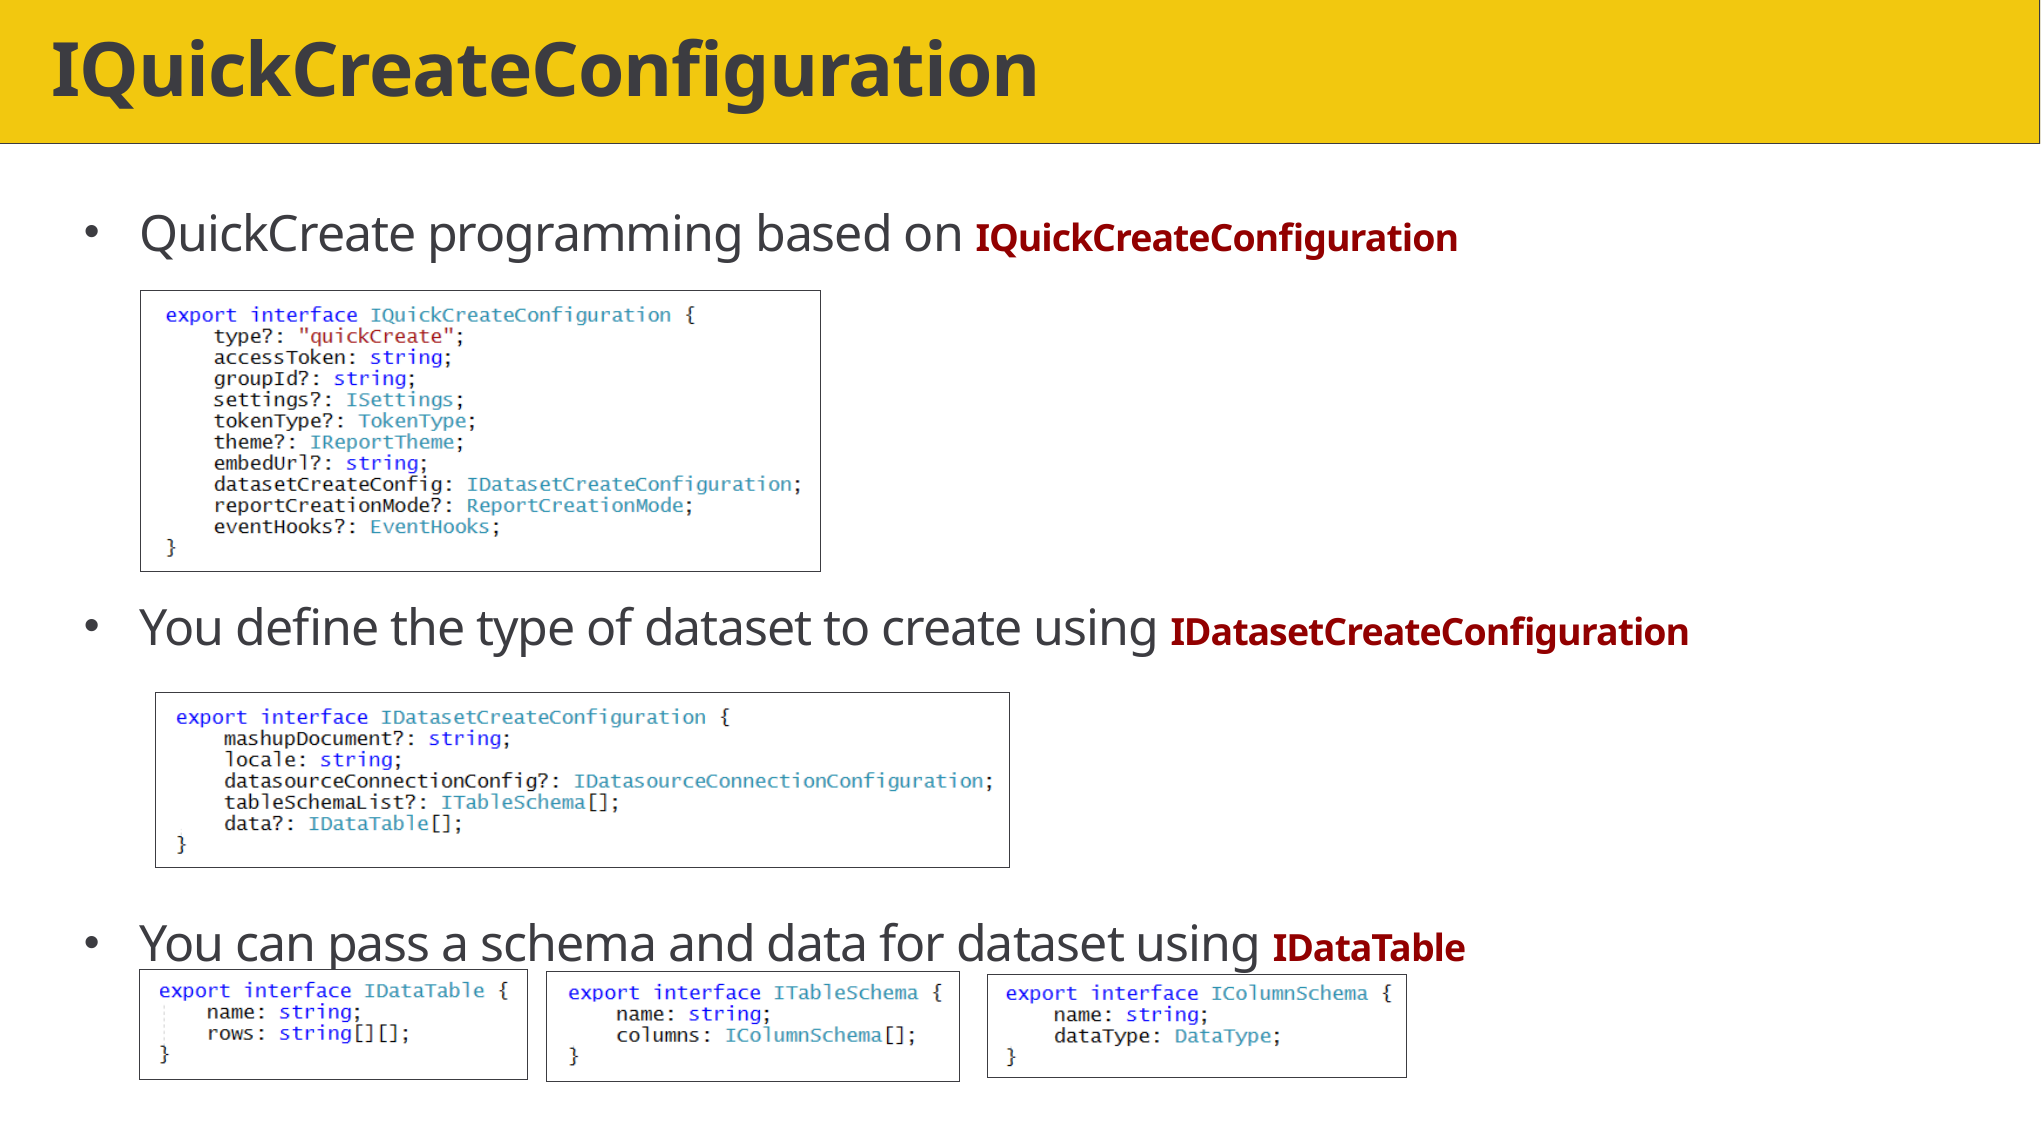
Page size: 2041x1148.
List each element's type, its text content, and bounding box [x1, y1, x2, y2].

picture [139, 289, 822, 572]
title IQuickCreateConfiguration [51, 31, 1988, 113]
list QuickCreate programming based on IQuickCreateConfiguration You define the type of dataset to create using IDatasetCreateConfiguration You can pass a schema and data for dataset using IDataTable [83, 201, 1988, 945]
picture [155, 692, 1010, 868]
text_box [139, 969, 1407, 1082]
